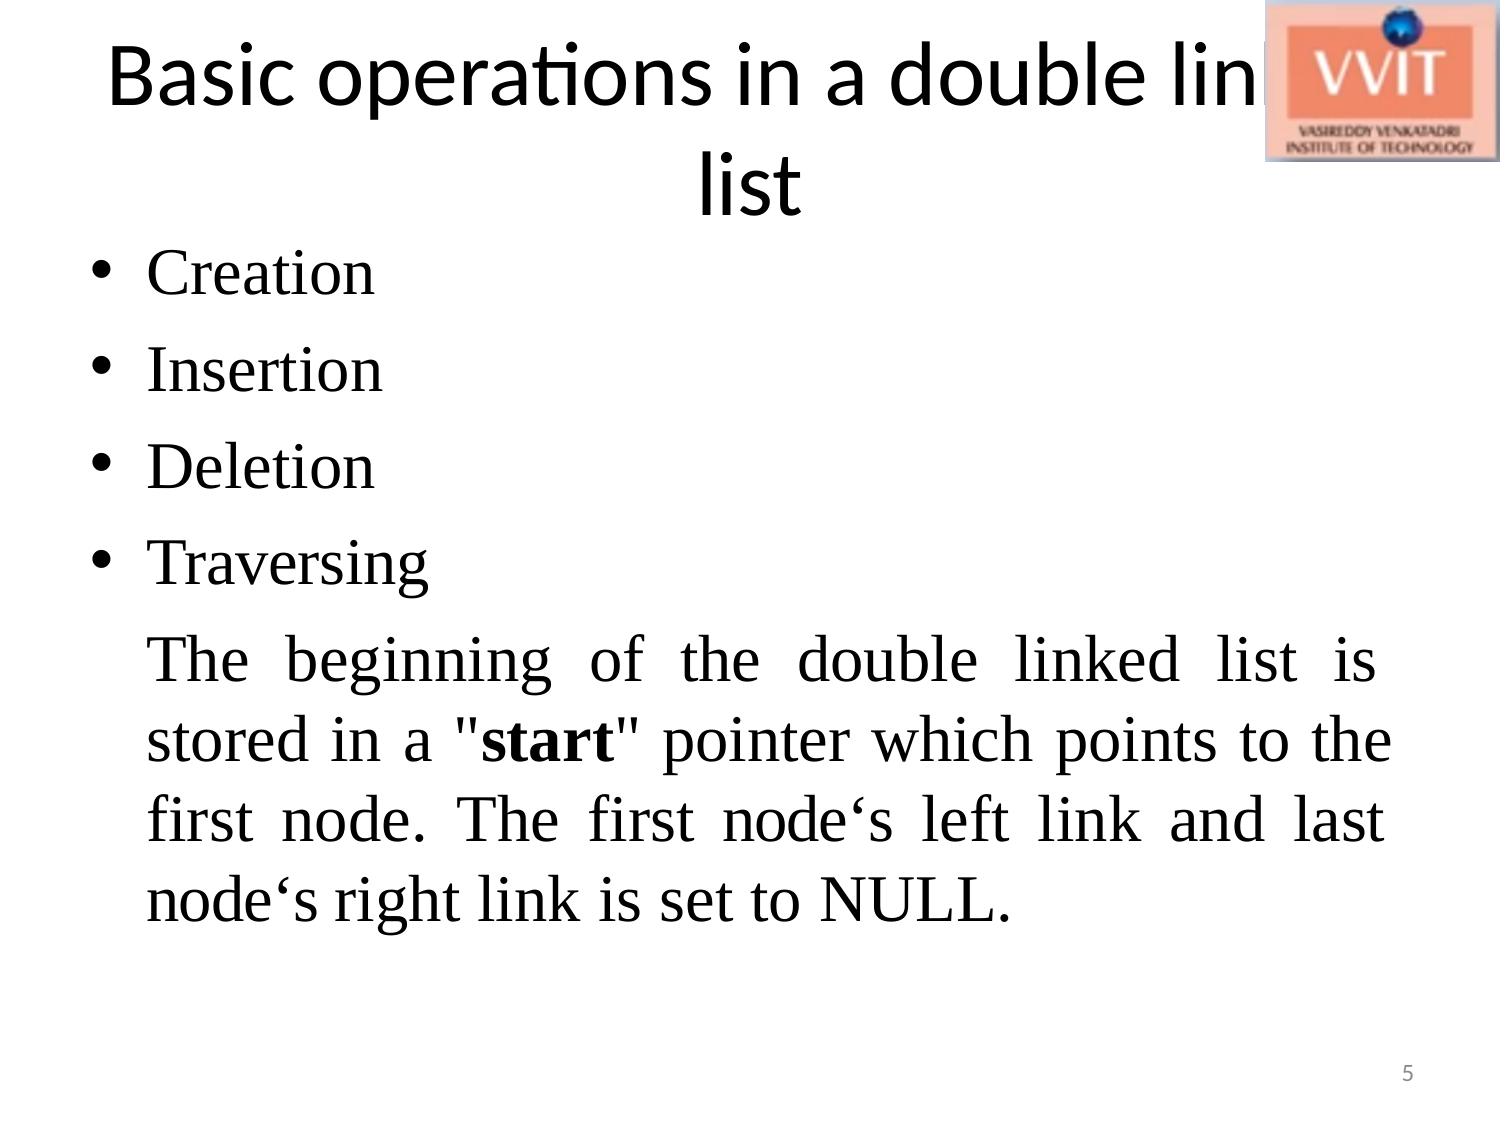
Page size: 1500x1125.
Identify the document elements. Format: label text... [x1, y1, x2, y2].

picture [1265, 0, 1500, 163]
text_box Creation Insertion Deletion Traversing The beginning of the double linked list is stored in a "start" pointer which points to the first node. The first node‘s left link and last node‘s right link is set to NULL. [87, 209, 1415, 935]
slide_number 5 [1367, 935, 1415, 1125]
title Basic operations in a double linked list [99, 12, 1398, 209]
